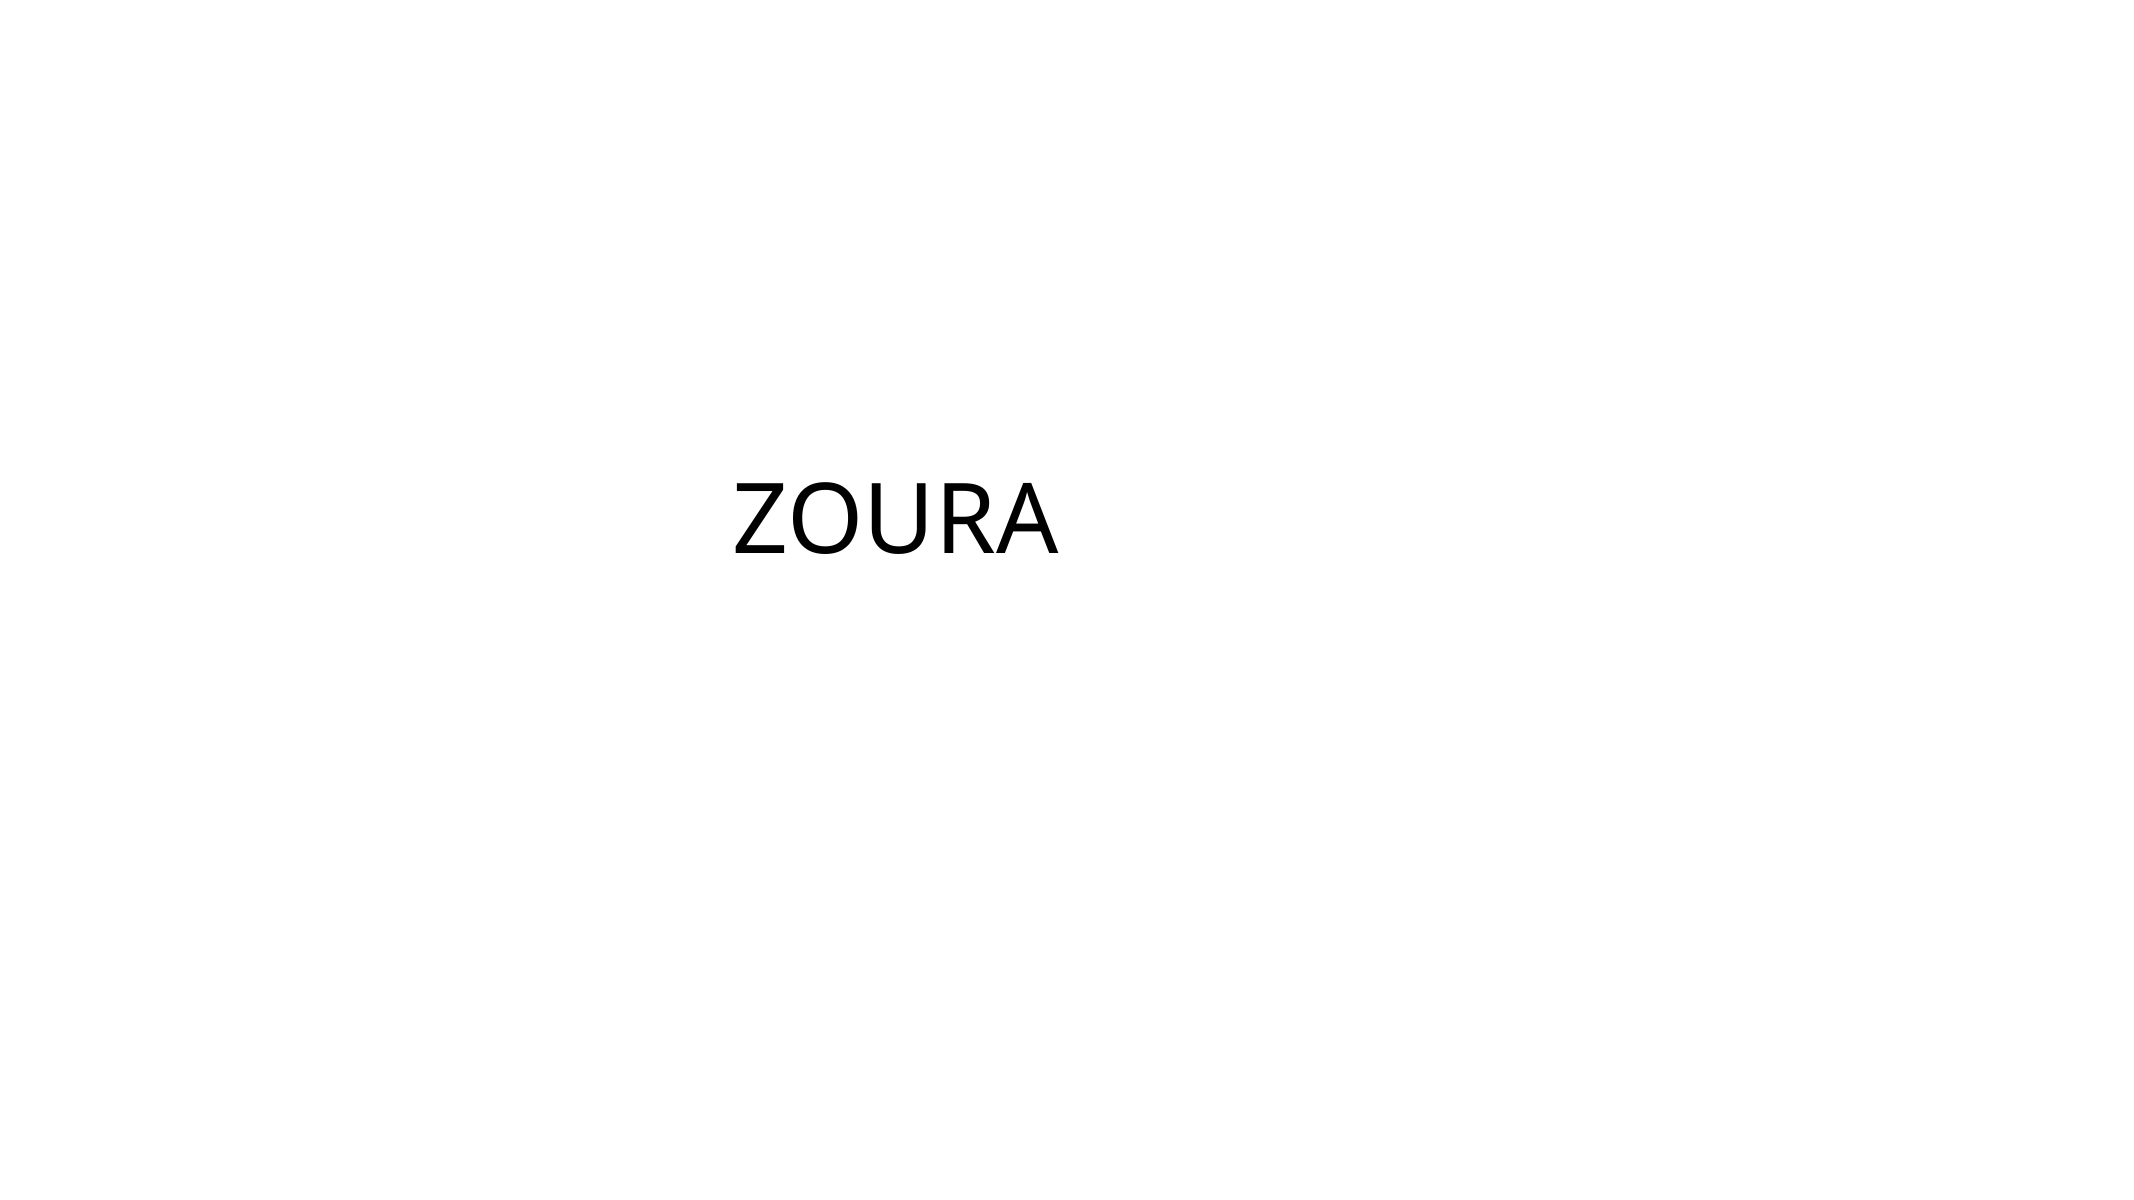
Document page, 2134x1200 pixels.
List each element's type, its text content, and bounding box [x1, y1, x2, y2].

title ZOURA [717, 332, 1987, 712]
